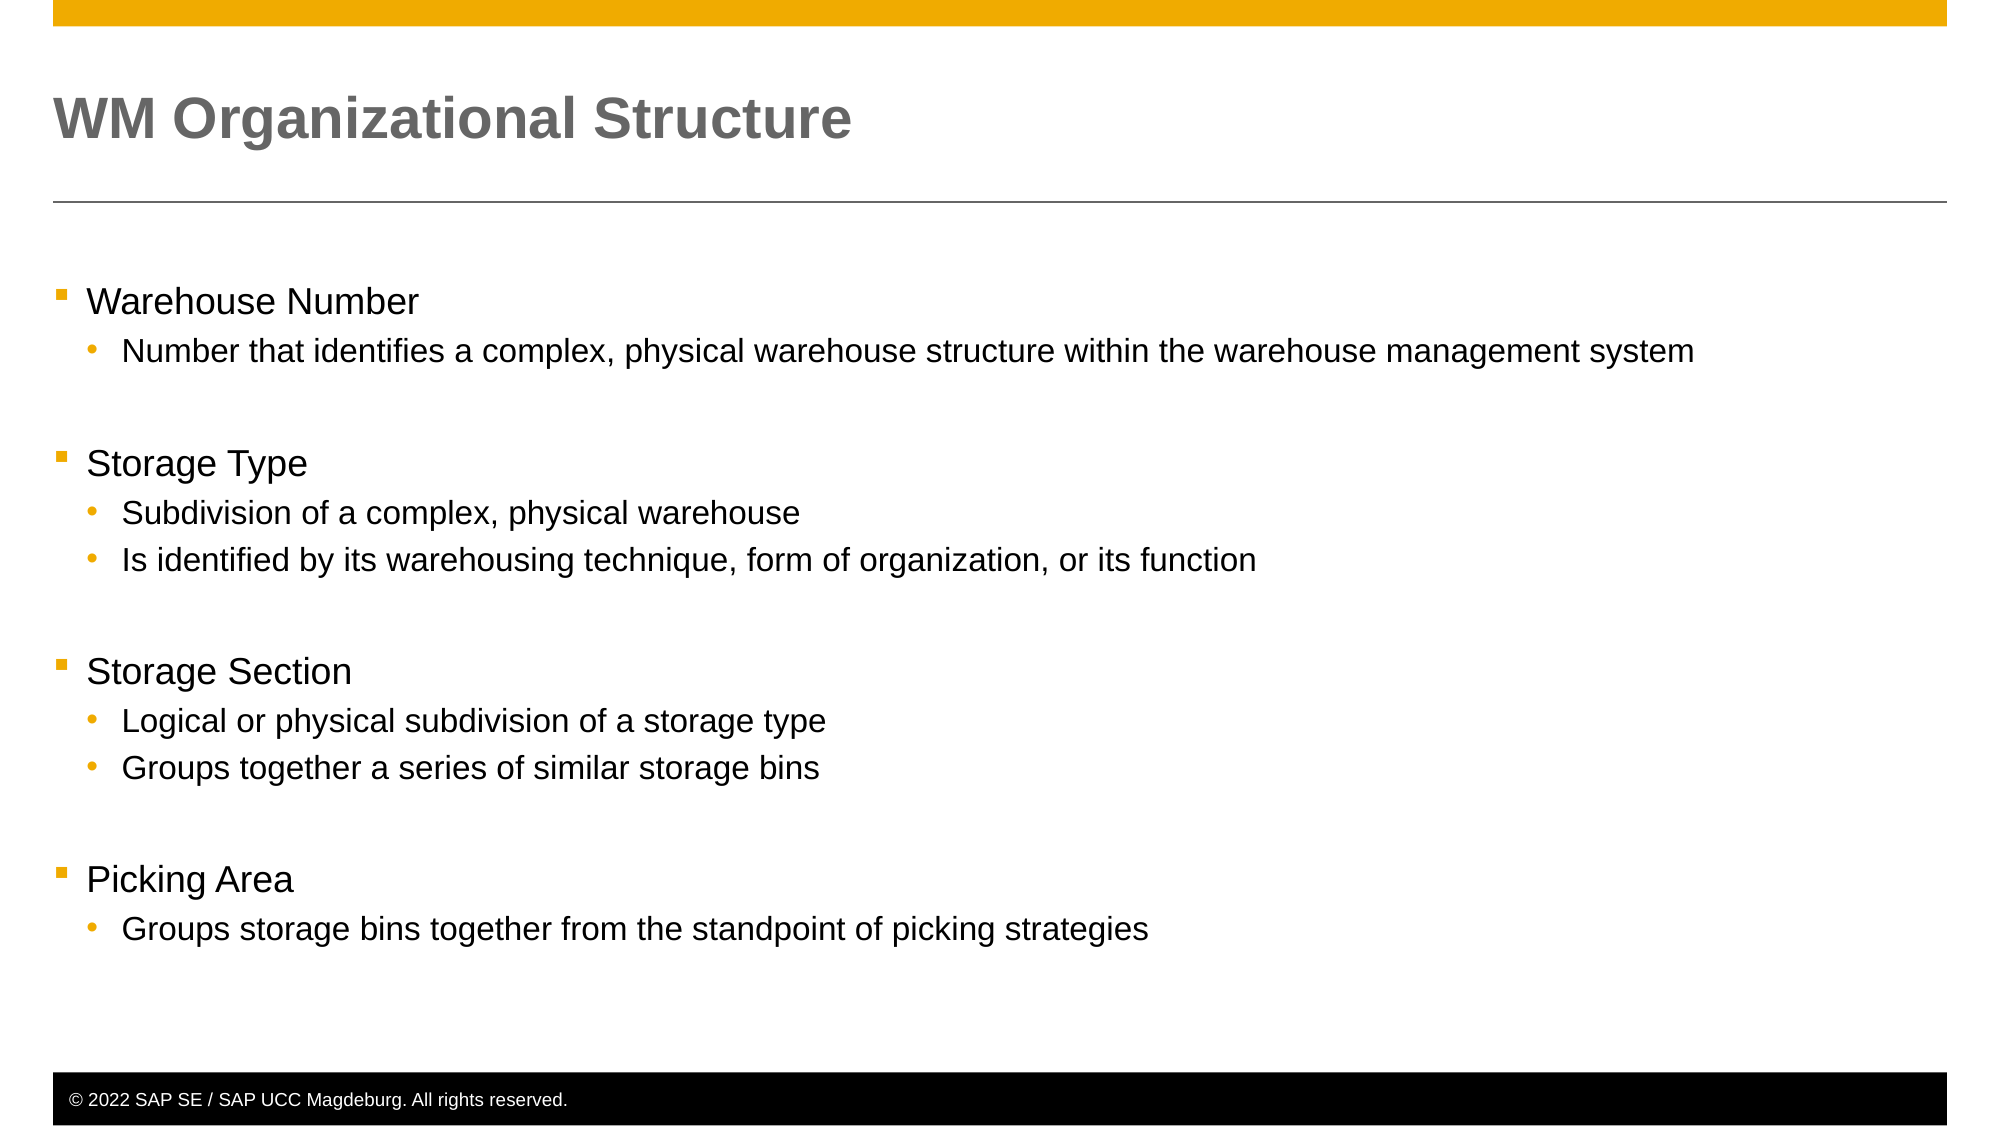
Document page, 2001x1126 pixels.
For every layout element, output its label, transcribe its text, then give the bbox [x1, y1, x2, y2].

title WM Organizational Structure [53, 53, 1947, 178]
list Warehouse Number Number that identifies a complex, physical warehouse structure within the warehouse management system Storage Type Subdivision of a complex, physical warehouse Is identified by its warehousing technique, form of organization, or its function Storage Section Logical or physical subdivision of a storage type Groups together a series of similar storage bins Picking Area Groups storage bins together from the standpoint of picking strategies [53, 277, 1947, 998]
